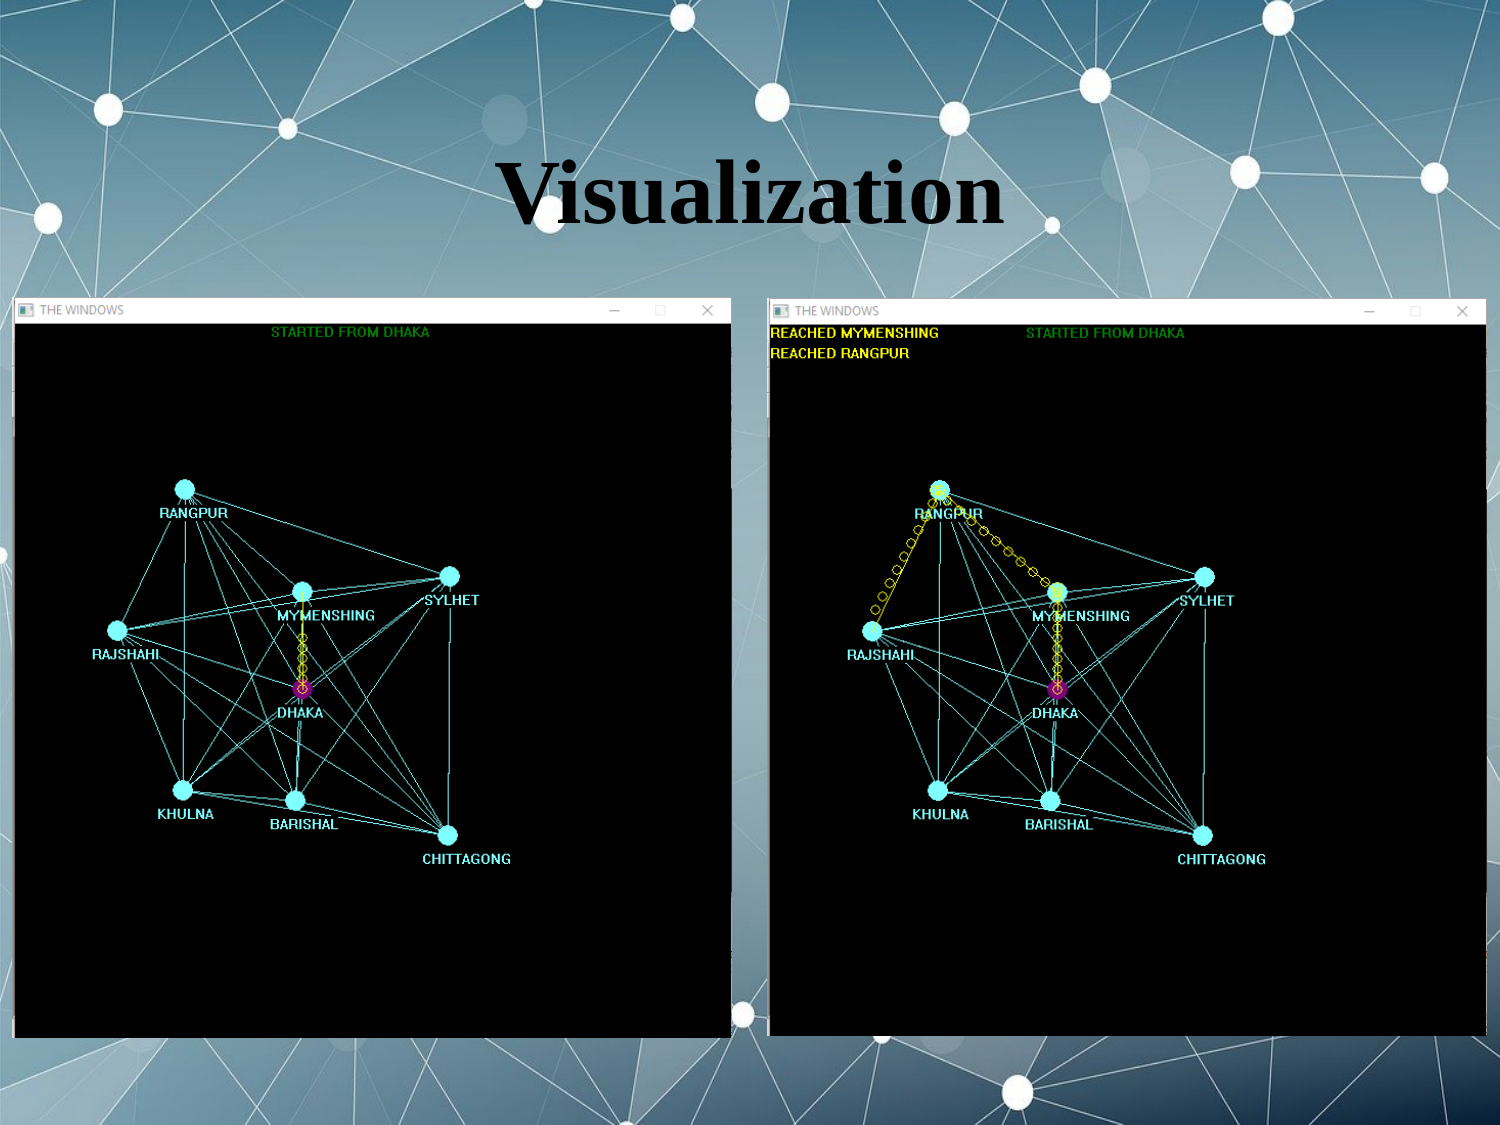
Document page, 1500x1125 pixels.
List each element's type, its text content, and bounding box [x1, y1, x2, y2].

picture [0, 0, 1500, 1125]
title Visualization [75, 93, 1425, 281]
